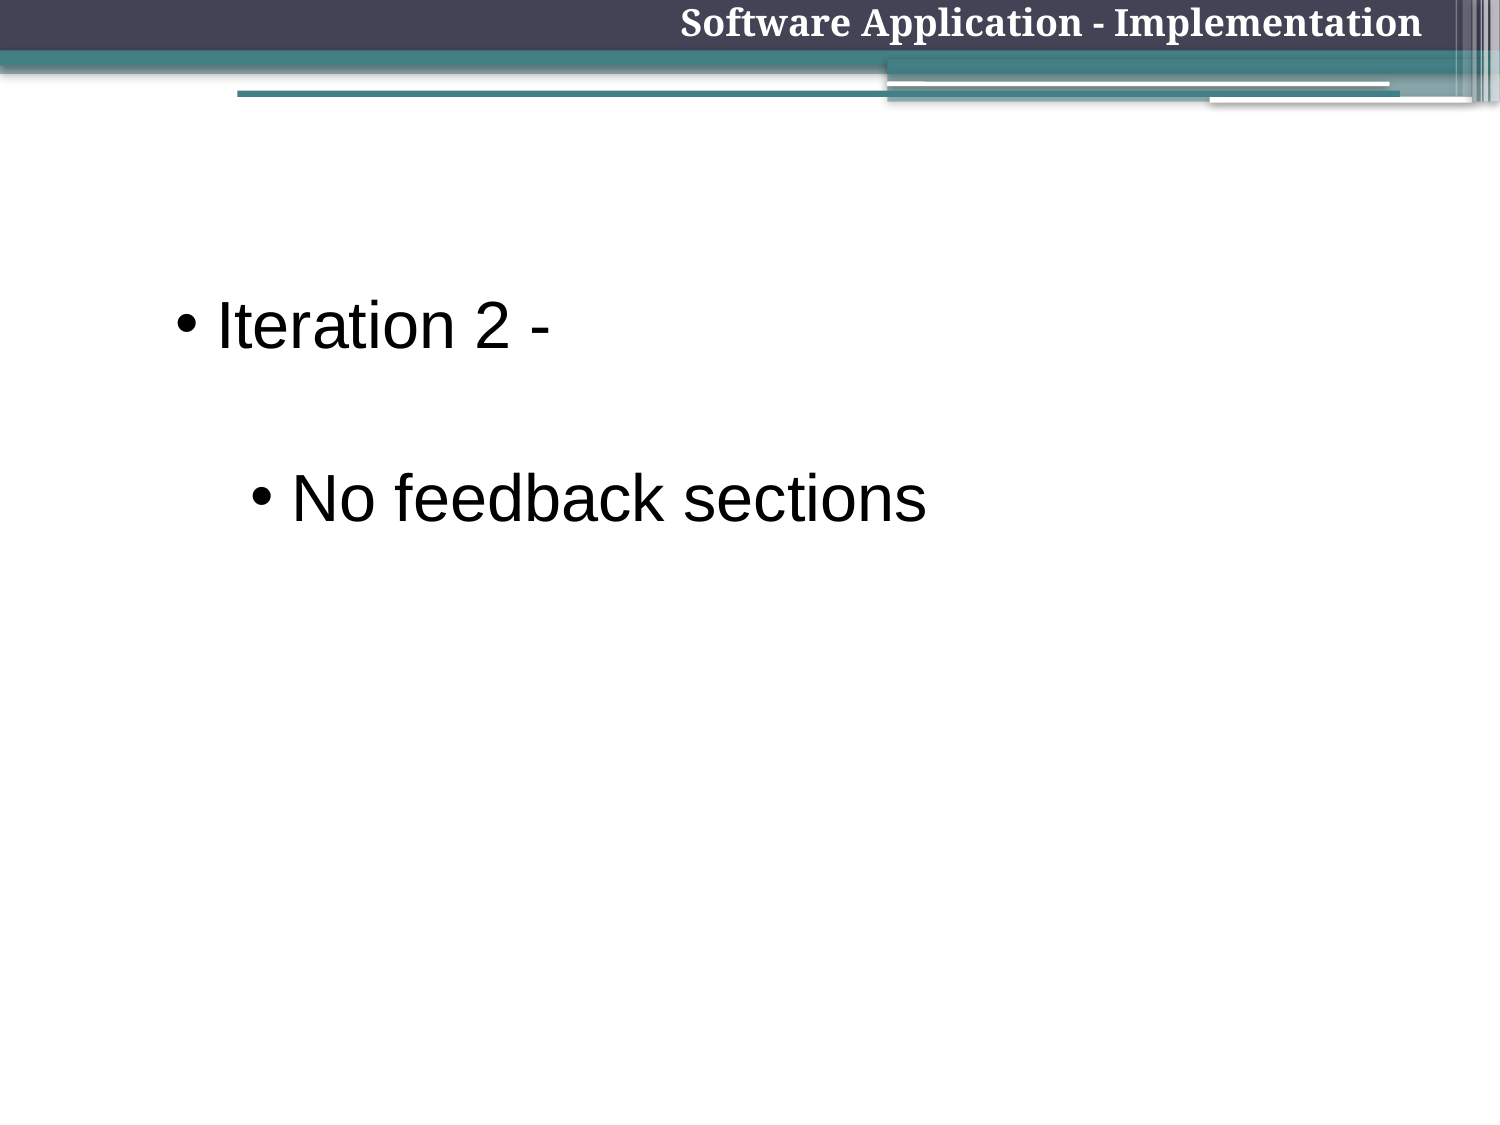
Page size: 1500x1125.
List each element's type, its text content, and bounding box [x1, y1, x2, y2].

text_box Iteration 2 - No feedback sections [93, 274, 1415, 763]
text_box Software Application - Implementation [572, 0, 1448, 75]
